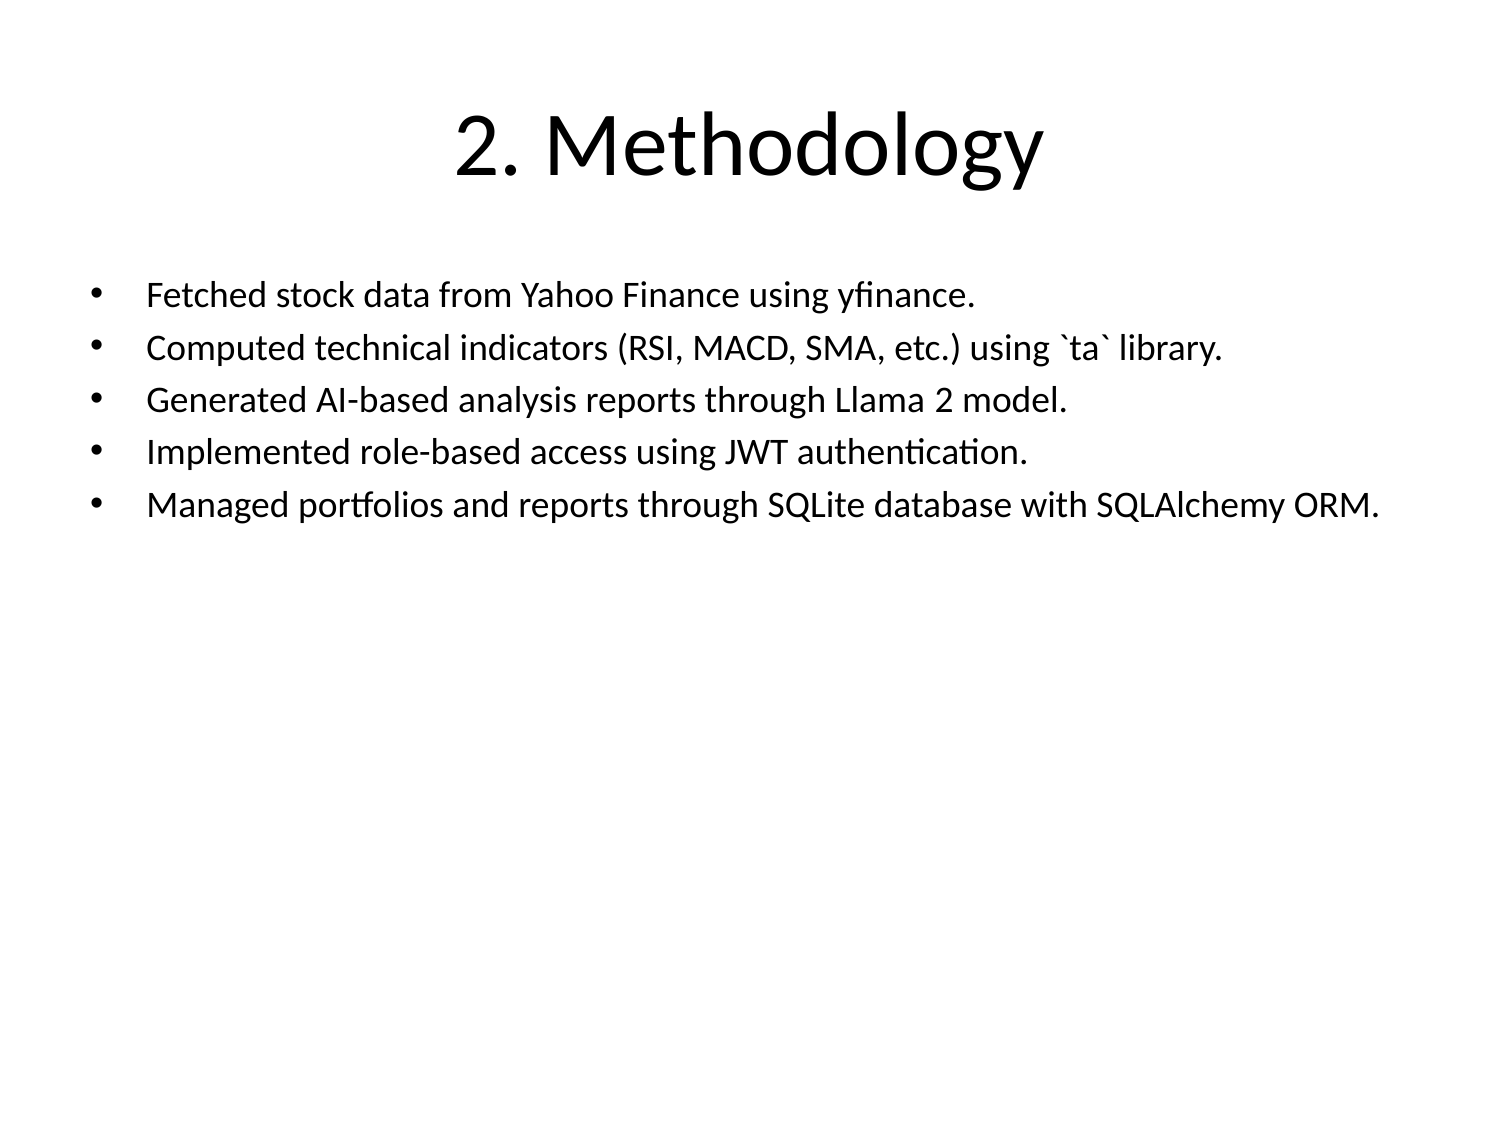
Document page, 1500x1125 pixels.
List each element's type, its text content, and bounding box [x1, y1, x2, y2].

title 2. Methodology [75, 45, 1425, 233]
list Fetched stock data from Yahoo Finance using yfinance. Computed technical indicators (RSI, MACD, SMA, etc.) using `ta` library. Generated AI-based analysis reports through Llama 2 model. Implemented role-based access using JWT authentication. Managed portfolios and reports through SQLite database with SQLAlchemy ORM. [75, 262, 1425, 1005]
